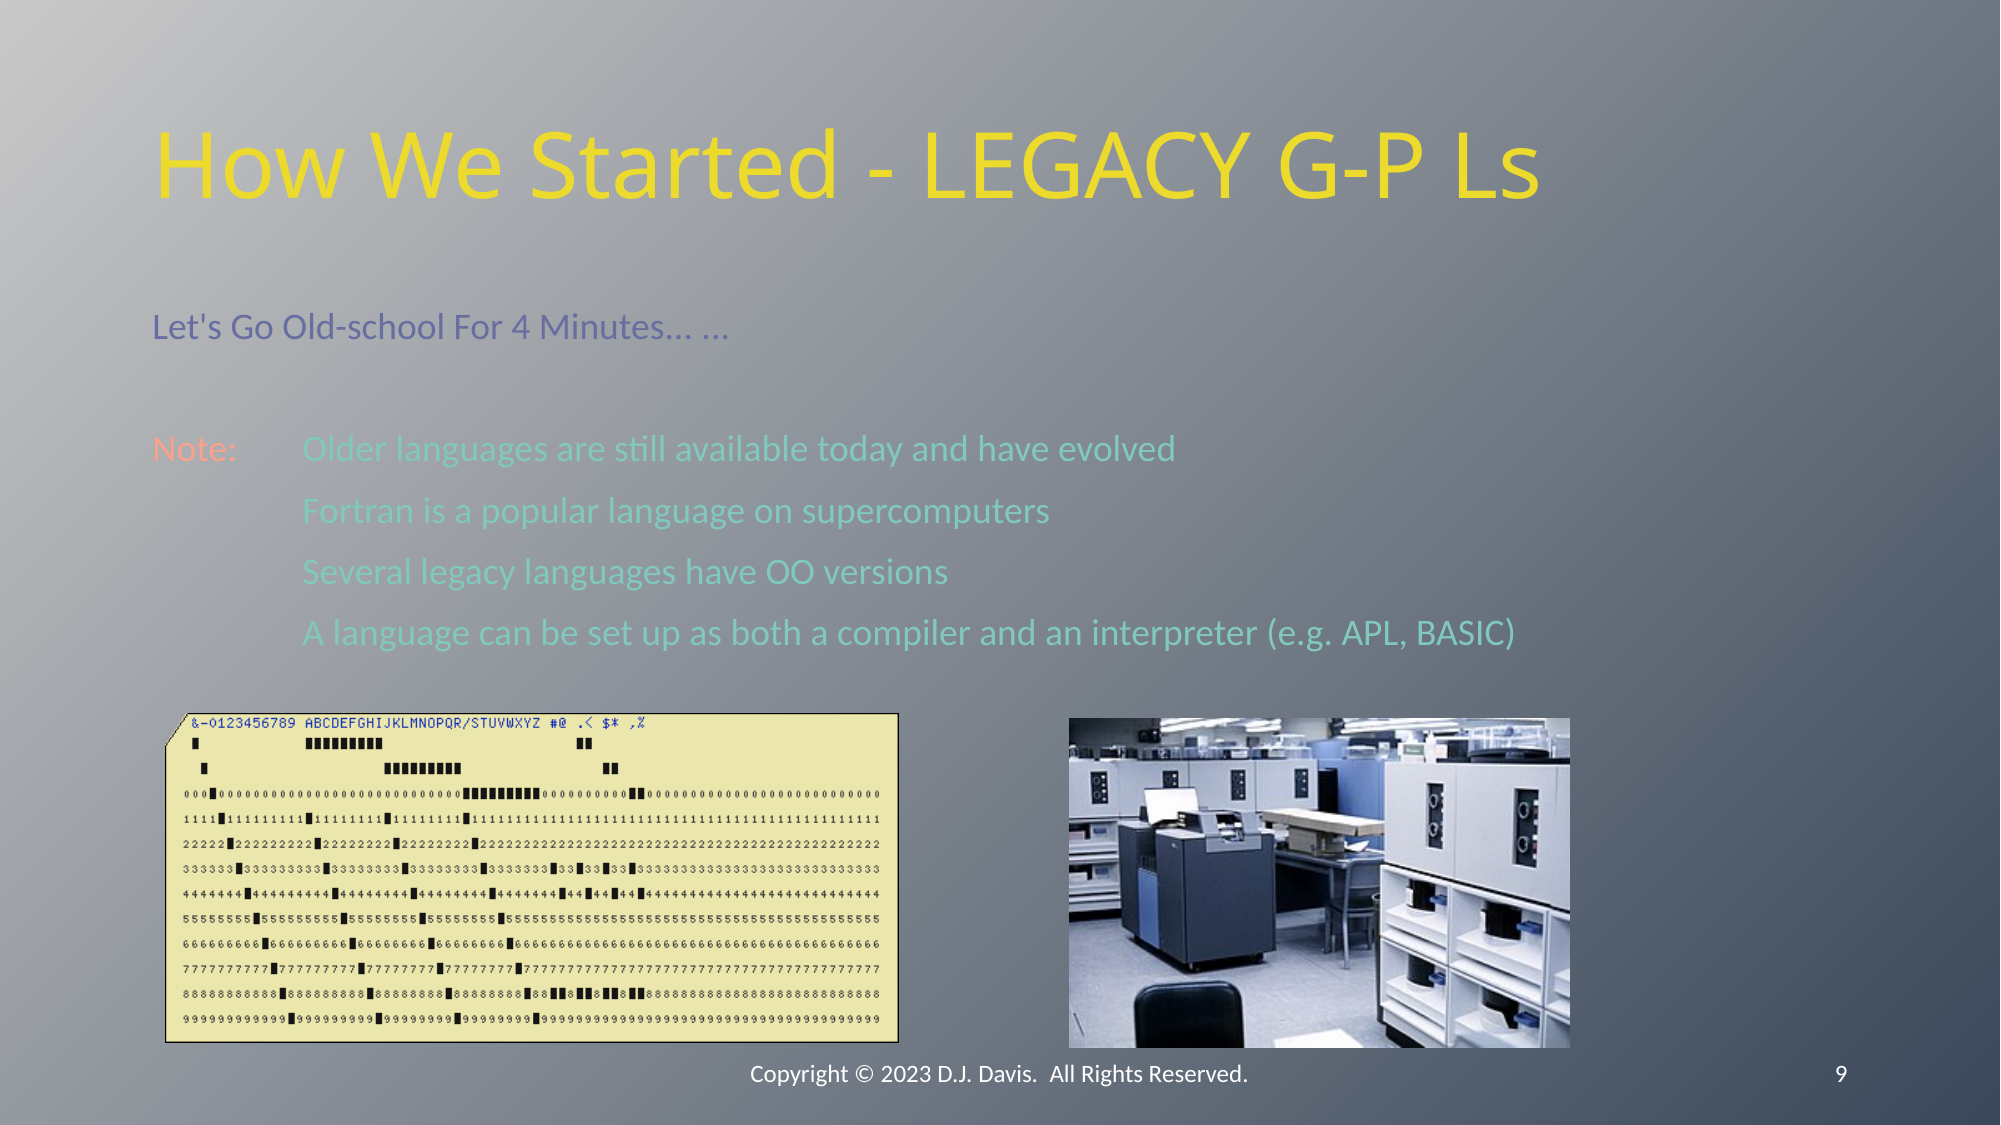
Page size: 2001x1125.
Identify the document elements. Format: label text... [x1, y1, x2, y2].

list Let's Go Old-school For 4 Minutes... ... Note: Older languages are still available today and have evolved Fortran is a popular language on supercomputers Several legacy languages have OO versions A language can be set up as both a compiler and an interpreter (e.g. APL, BASIC) [137, 299, 1863, 1014]
picture [1069, 718, 1570, 1049]
title How We Started - LEGACY G-P Ls [137, 59, 1863, 278]
slide_number 9 [1412, 1042, 1863, 1103]
picture [165, 713, 899, 1043]
footer Copyright © 2023 D.J. Davis. All Rights Reserved. [662, 1042, 1338, 1103]
